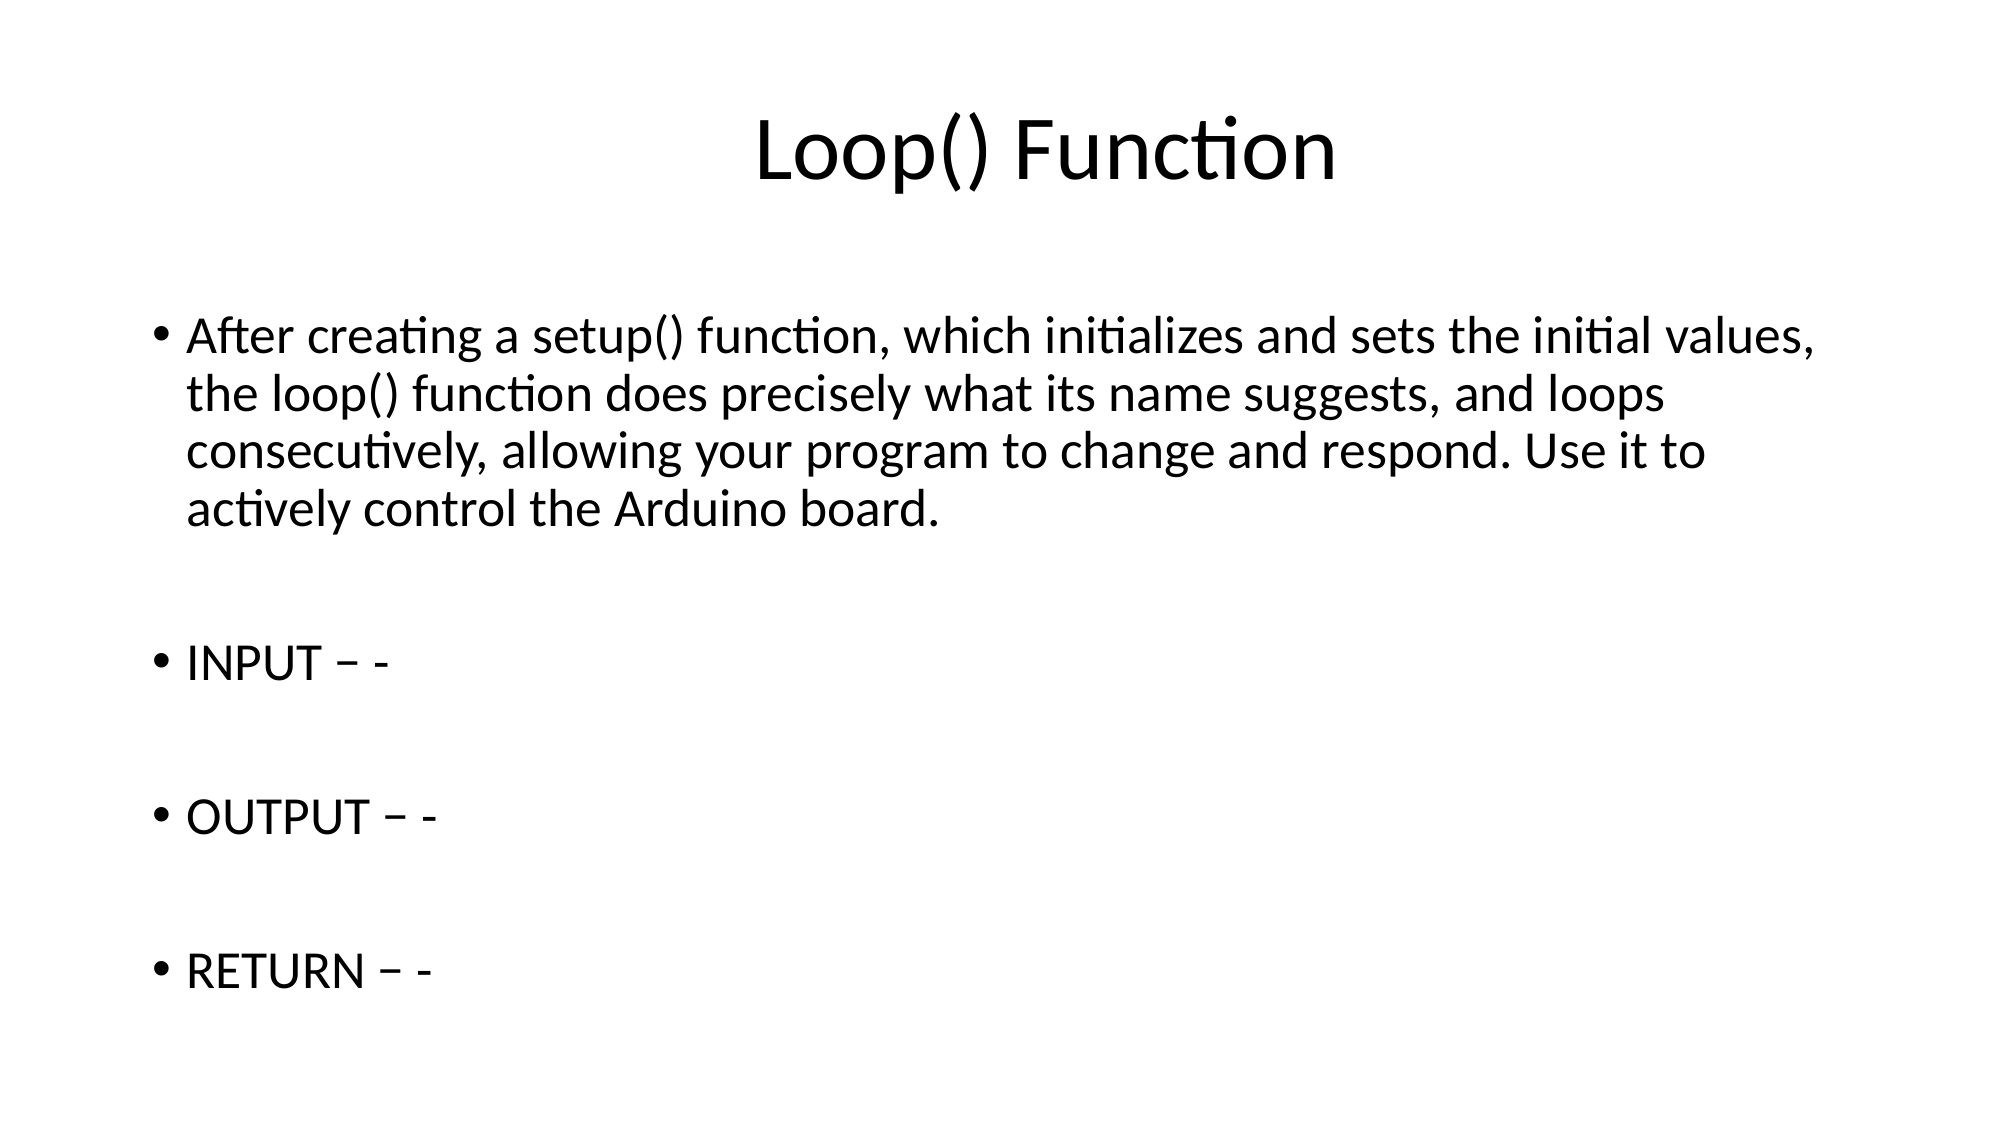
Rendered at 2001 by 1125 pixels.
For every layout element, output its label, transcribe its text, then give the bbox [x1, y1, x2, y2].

list After creating a setup() function, which initializes and sets the initial values, the loop() function does precisely what its name suggests, and loops consecutively, allowing your program to change and respond. Use it to actively control the Arduino board. INPUT − - OUTPUT − - RETURN − - [137, 299, 1863, 1014]
title Loop() Function [137, 59, 1863, 240]
